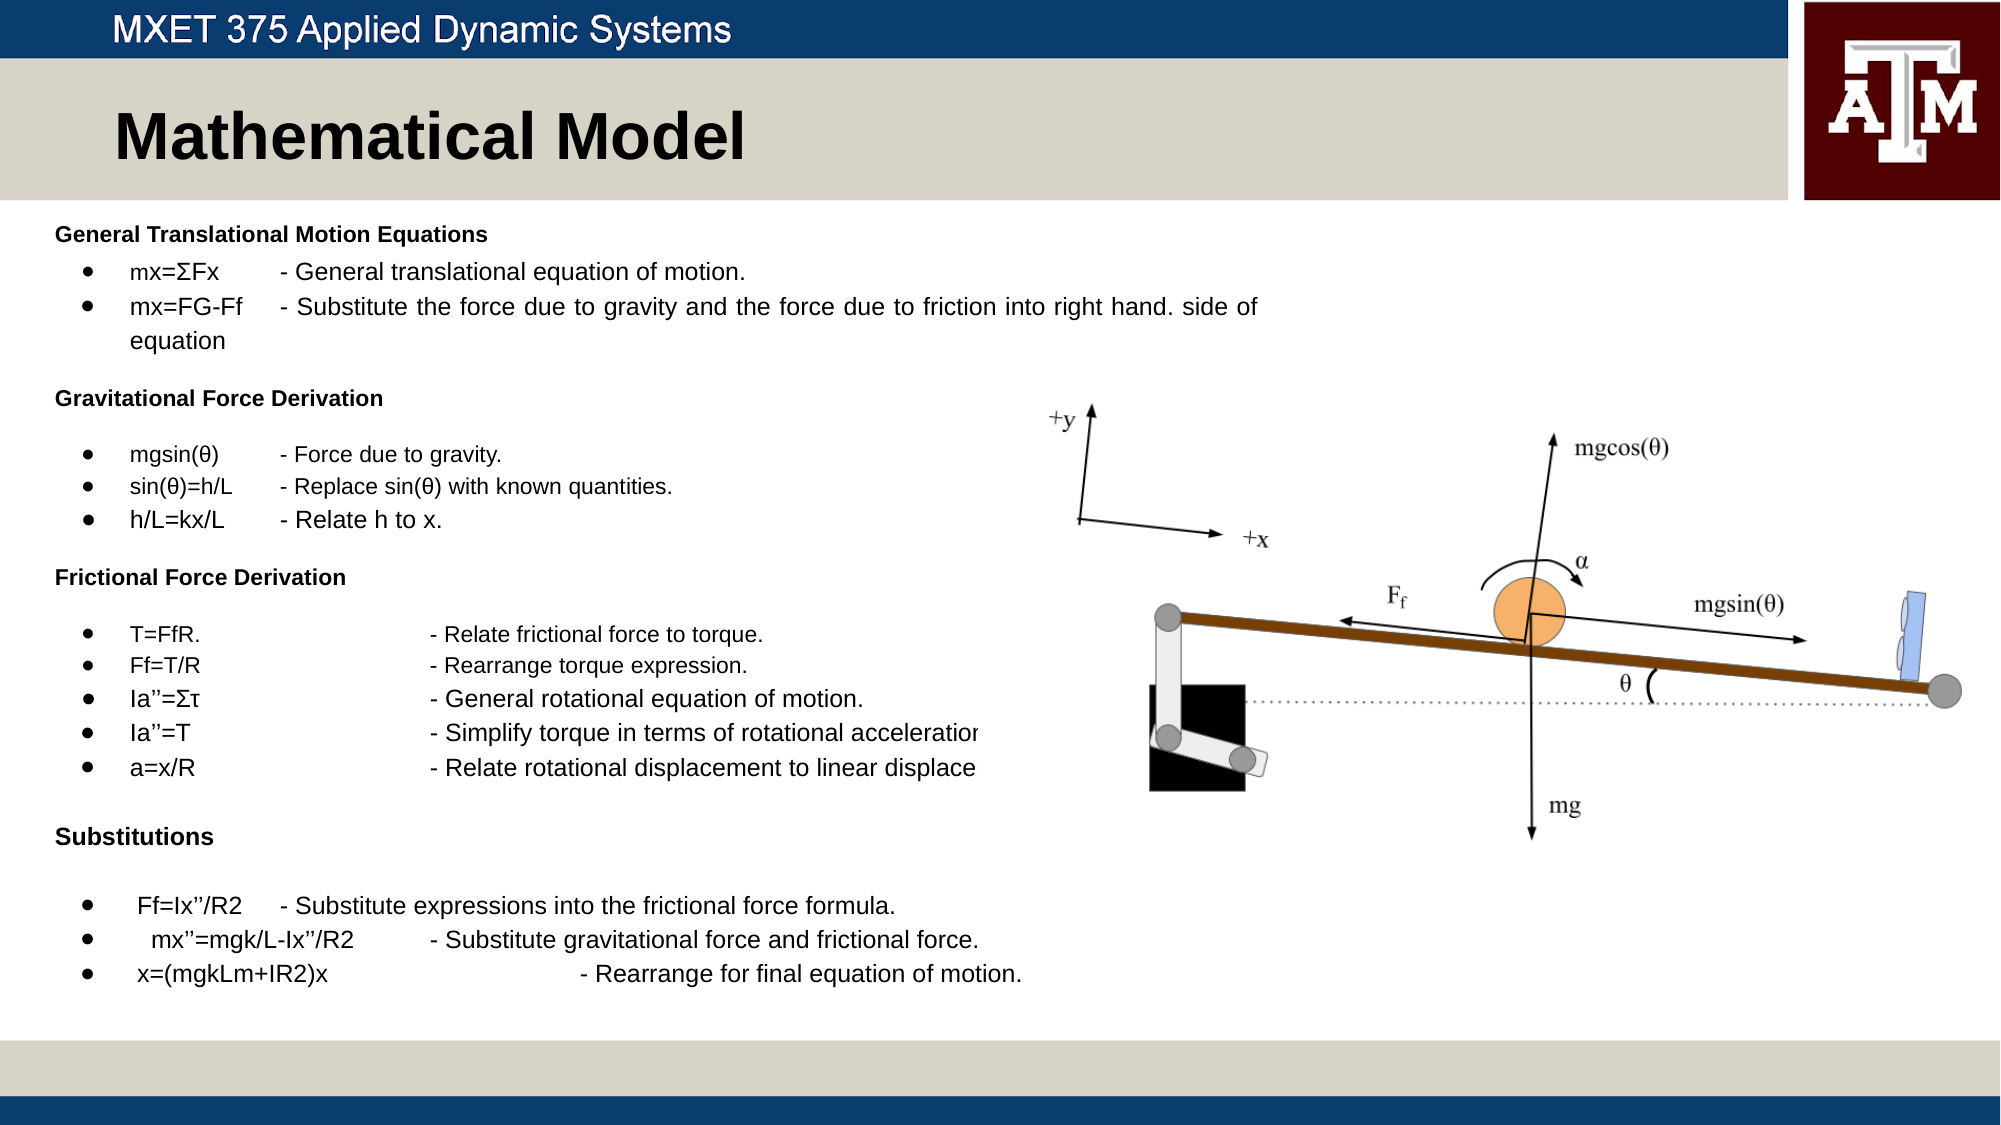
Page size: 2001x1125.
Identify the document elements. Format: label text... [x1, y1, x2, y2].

picture [0, 0, 2001, 1125]
text_box General Translational Motion Equations mx=ΣFx - General translational equation of motion. mx=FG-Ff - Substitute the force due to gravity and the force due to friction into right hand. side of equation Gravitational Force Derivation mgsin(θ) - Force due to gravity. sin(θ)=h/L - Replace sin(θ) with known quantities. h/L=kx/L - Relate h to x. Frictional Force Derivation T=FfR. - Relate frictional force to torque. Ff=T/R - Rearrange torque expression. Ia’’=Στ - General rotational equation of motion. Ia’’=T - Simplify torque in terms of rotational acceleration. a=x/R - Relate rotational displacement to linear displacement. Substitutions Ff=Ix’’/R2 - Substitute expressions into the frictional force formula. mx’’=mgk/L-Ix’’/R2 - Substitute gravitational force and frictional force. x=(mgkLm+IR2)x - Rearrange for final equation of motion. [39, 207, 1276, 996]
text_box Mathematical Model [99, 85, 1449, 166]
